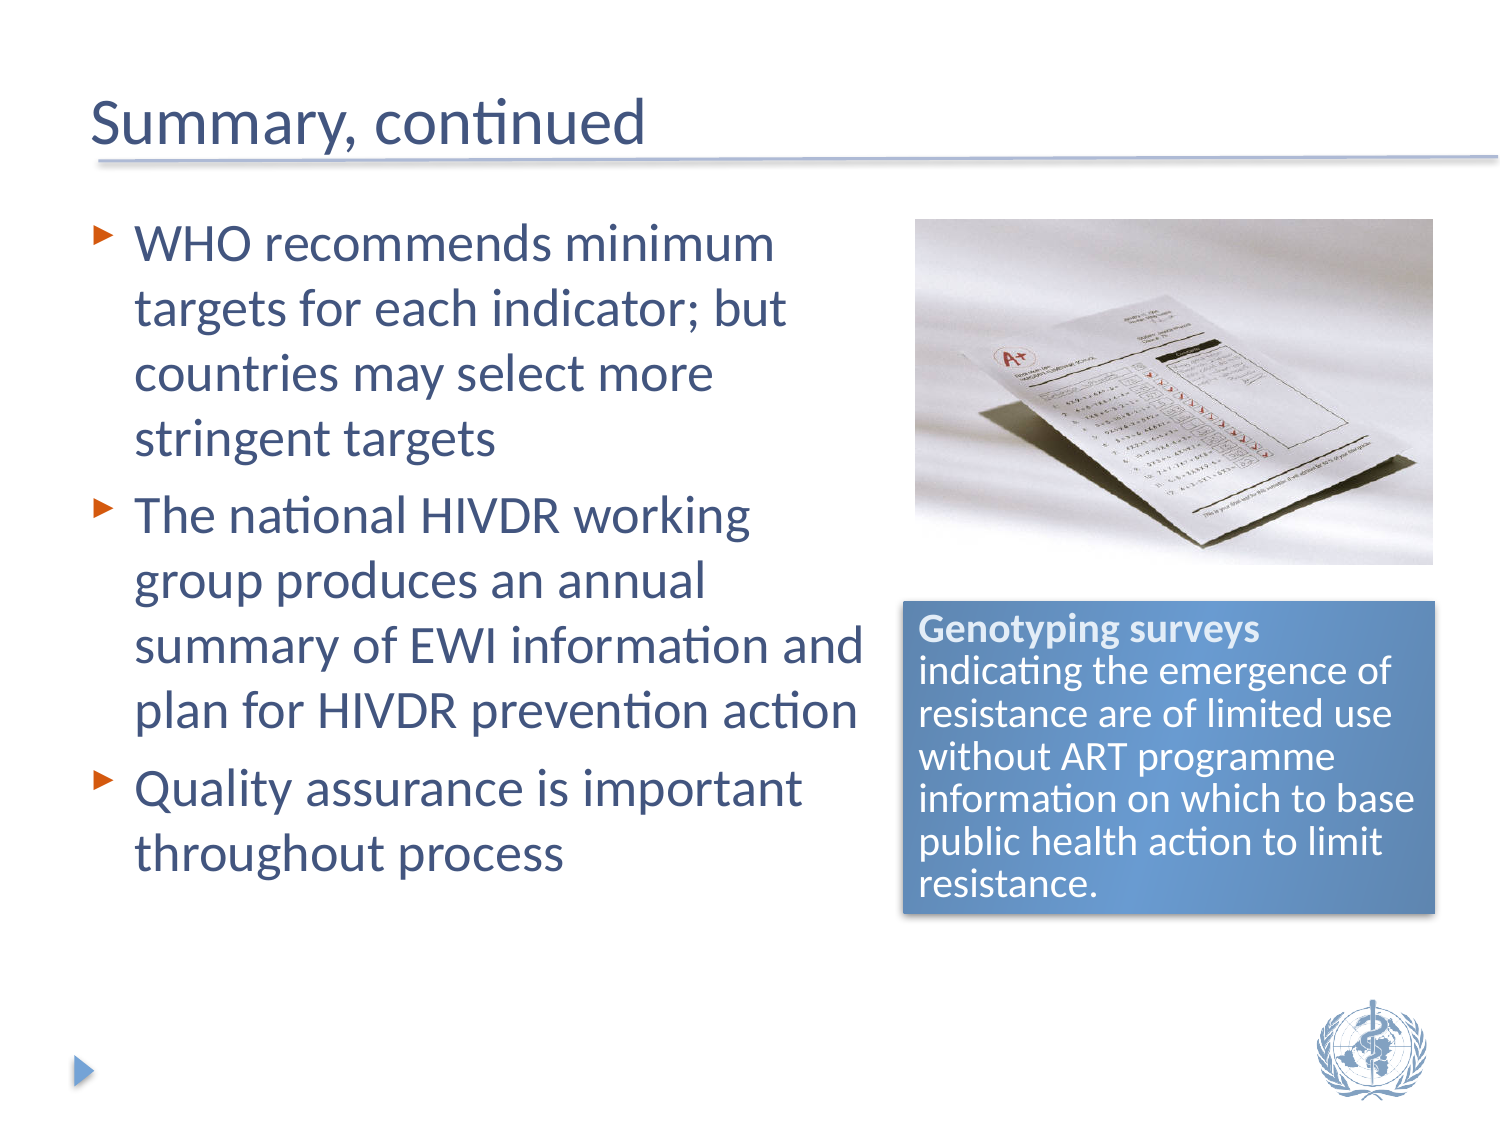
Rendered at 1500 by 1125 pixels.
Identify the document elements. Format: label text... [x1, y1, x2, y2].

title Summary, continued [75, 21, 1425, 166]
list WHO recommends minimum targets for each indicator; but countries may select more stringent targets The national HIVDR working group produces an annual summary of EWI information and plan for HIVDR prevention action Quality assurance is important throughout process [75, 200, 904, 1010]
text_box Genotyping surveys indicating the emergence of resistance are of limited use without ART programme information on which to base public health action to limit resistance. [903, 601, 1435, 914]
picture [915, 219, 1433, 565]
